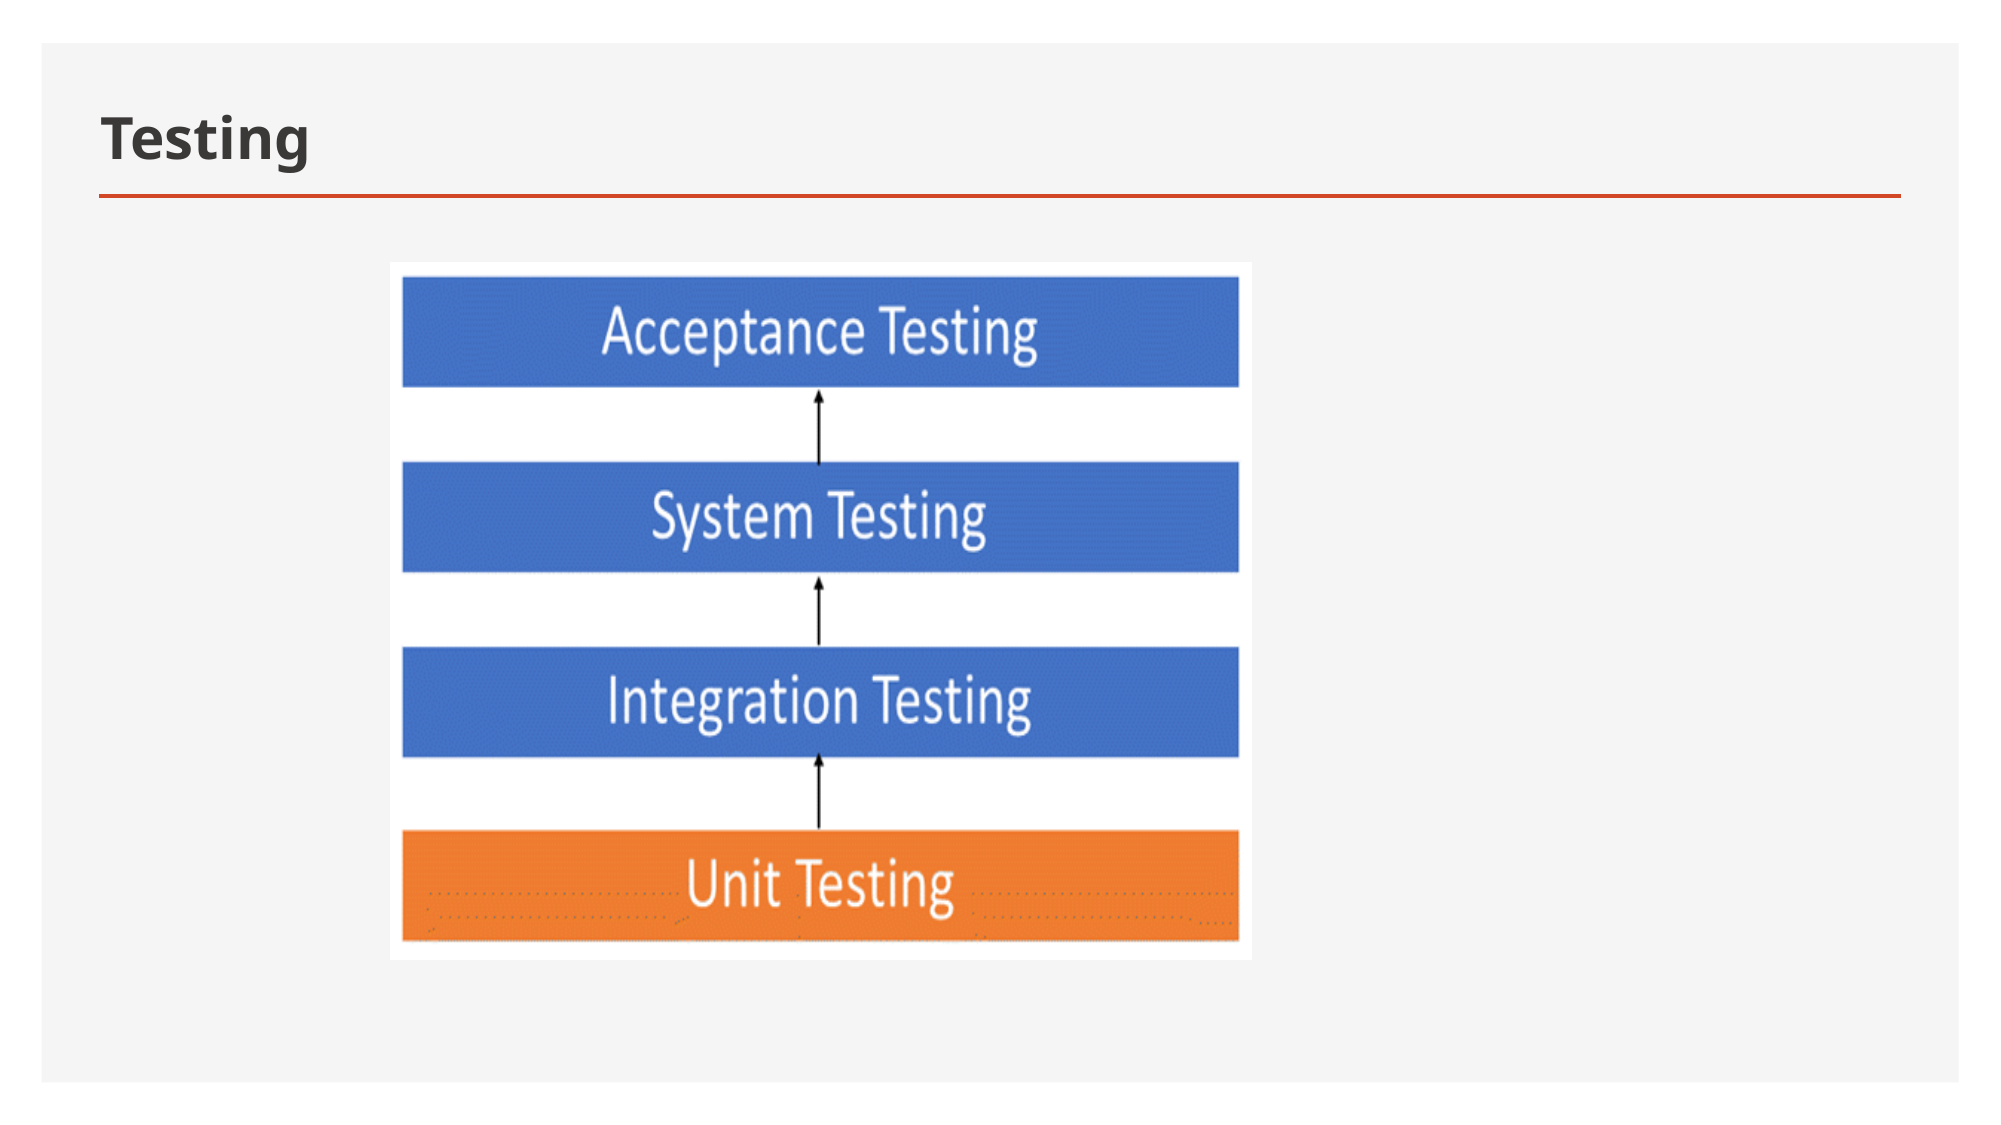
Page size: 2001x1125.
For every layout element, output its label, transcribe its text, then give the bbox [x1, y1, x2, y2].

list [390, 262, 1252, 960]
title Testing [85, 73, 1214, 179]
